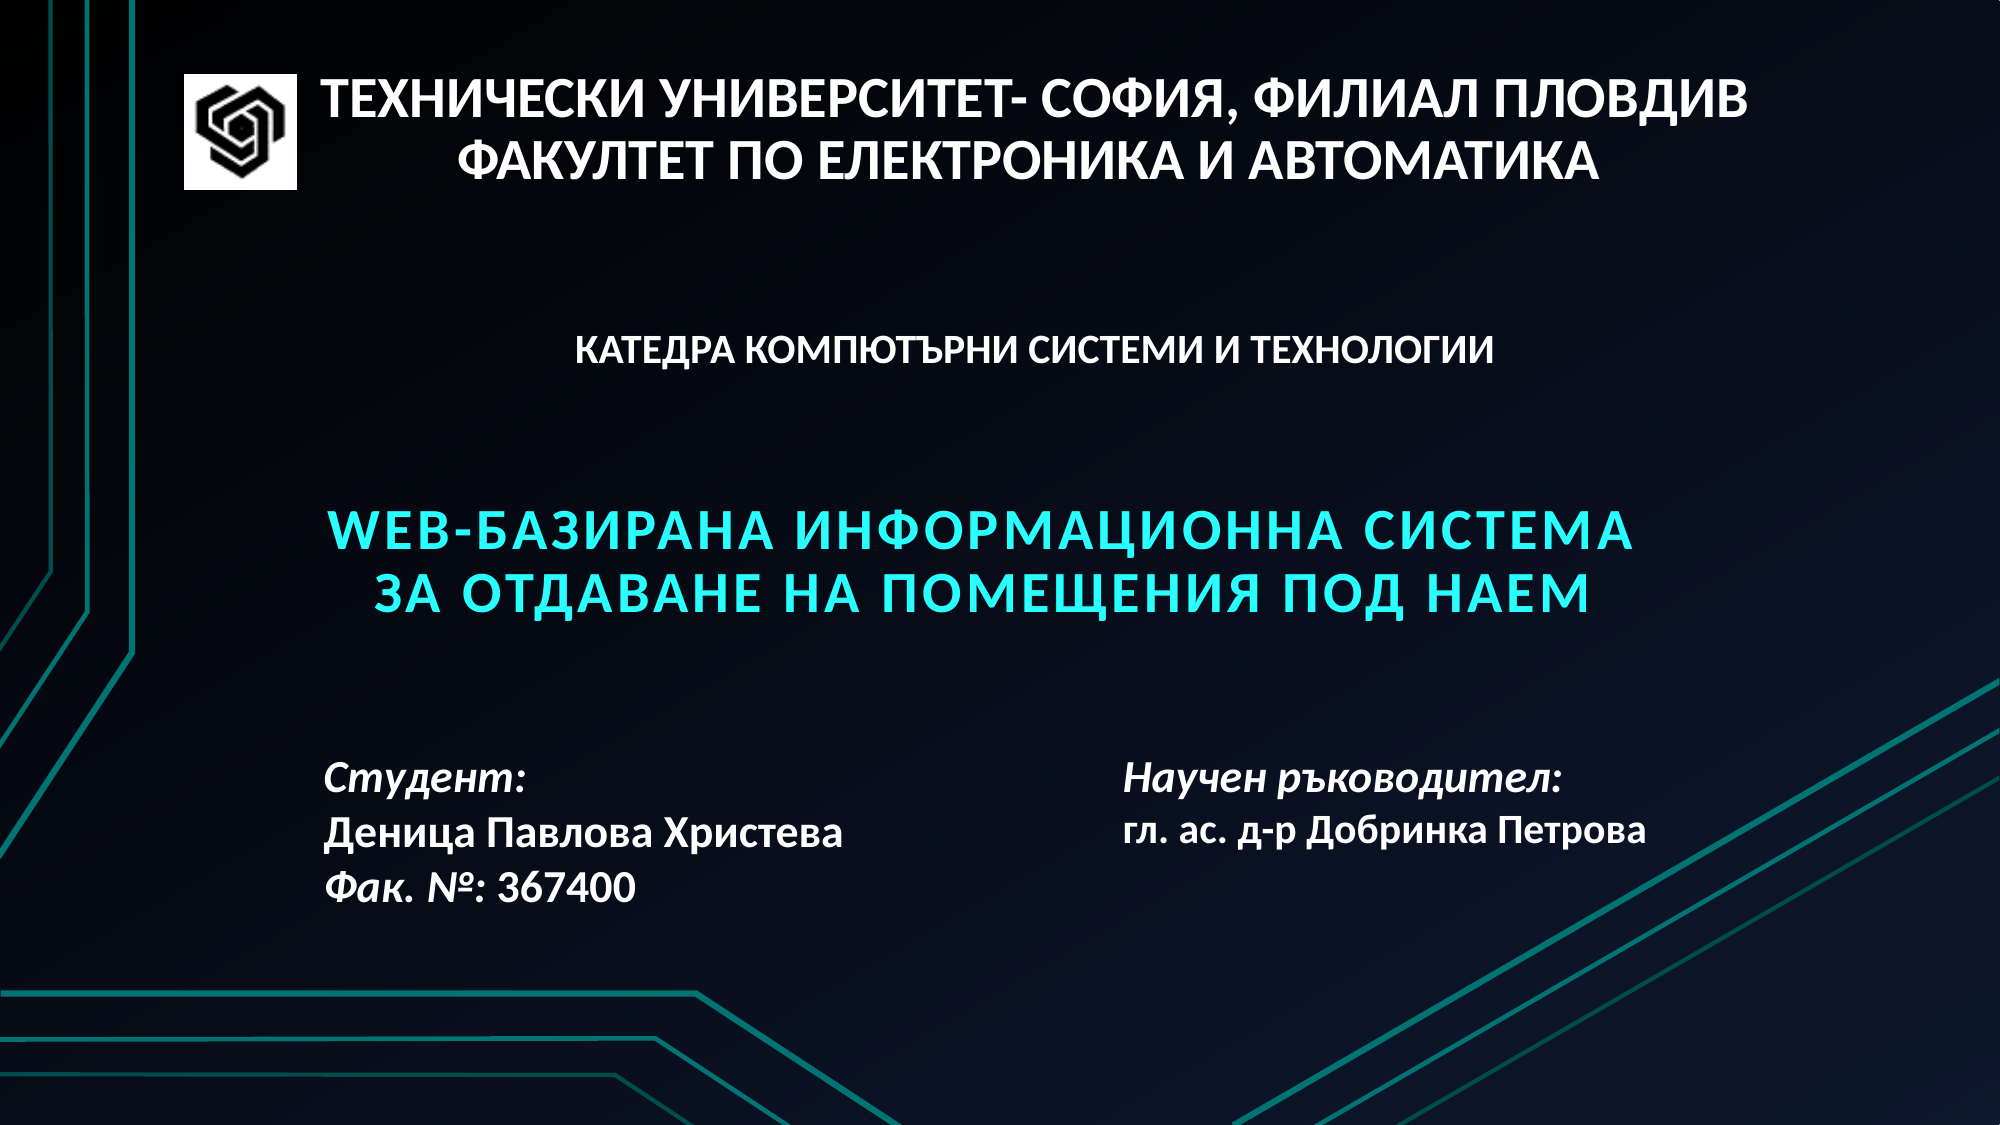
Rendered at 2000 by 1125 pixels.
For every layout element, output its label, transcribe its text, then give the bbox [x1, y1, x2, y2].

picture [184, 74, 298, 190]
text_box Научен ръководител: гл. ас. д-р Добринка Петрова [1108, 739, 1663, 860]
subtitle Web-базирана информационна система за отдаване на помещения под наем [266, 429, 1700, 717]
title ТЕХНИЧЕСКИ УНИВЕРСИТЕТ- СОФИЯ, ФИЛИАЛ ПЛОВДИВ ФАКУЛТЕТ ПО ЕЛЕКТРОНИКА И АВТОМАТИКА КАТЕДРА КОМПЮТЪРНИ СИСТЕМИ И ТЕХНОЛОГИИ [208, 54, 1862, 383]
text_box Студент: Деница Павлова Христева Фак. №: 367400 [308, 739, 1101, 990]
